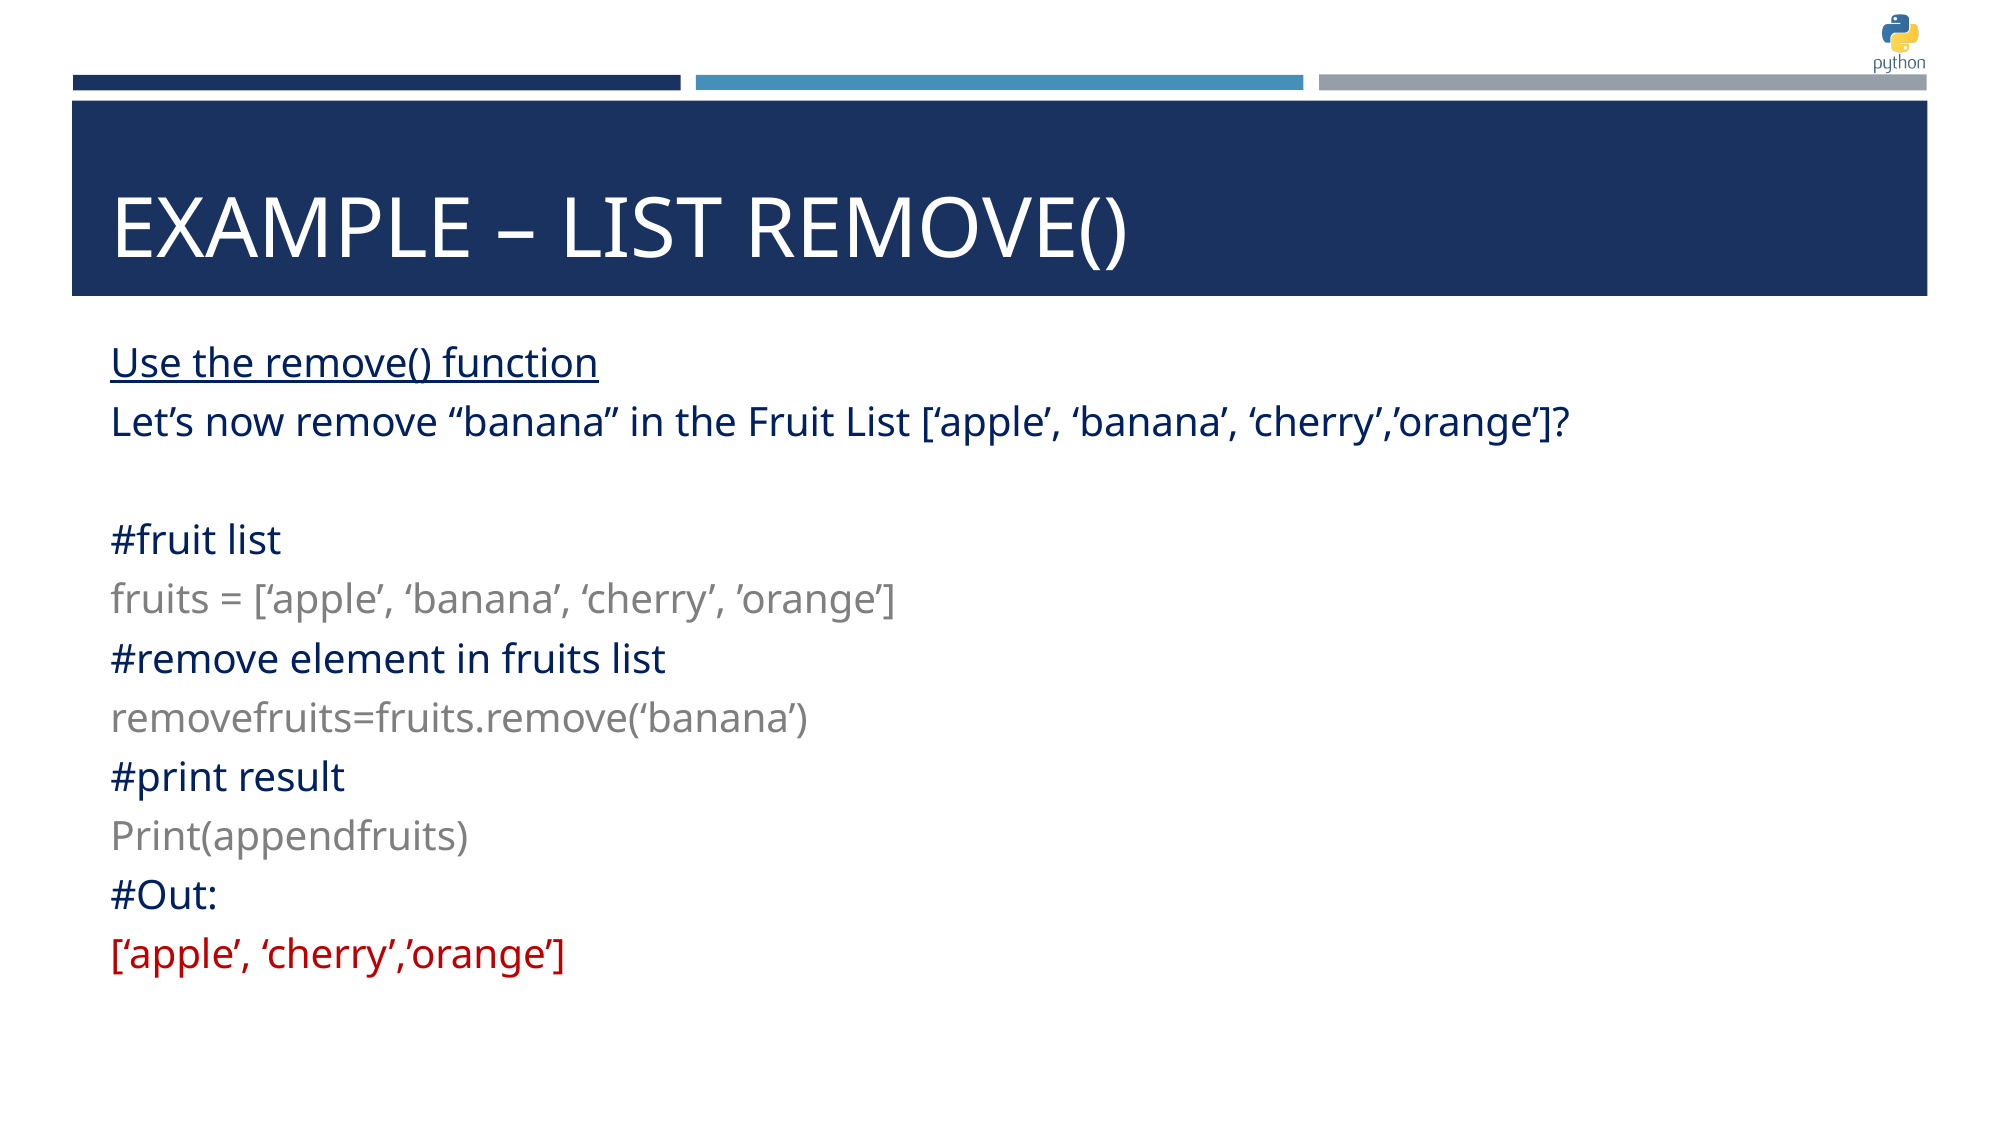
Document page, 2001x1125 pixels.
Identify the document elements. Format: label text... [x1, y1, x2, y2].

title EXAMPLE – LIST REMOVE() [95, 155, 1905, 282]
list Use the remove() function Let’s now remove “banana” in the Fruit List [‘apple’, ‘banana’, ‘cherry’,’orange’]? #fruit list fruits = [‘apple’, ‘banana’, ‘cherry’, ’orange’] #remove element in fruits list removefruits=fruits.remove(‘banana’) #print result Print(appendfruits) #Out: [‘apple’, ‘cherry’,’orange’] [95, 323, 1905, 1000]
picture [1836, 13, 1963, 76]
